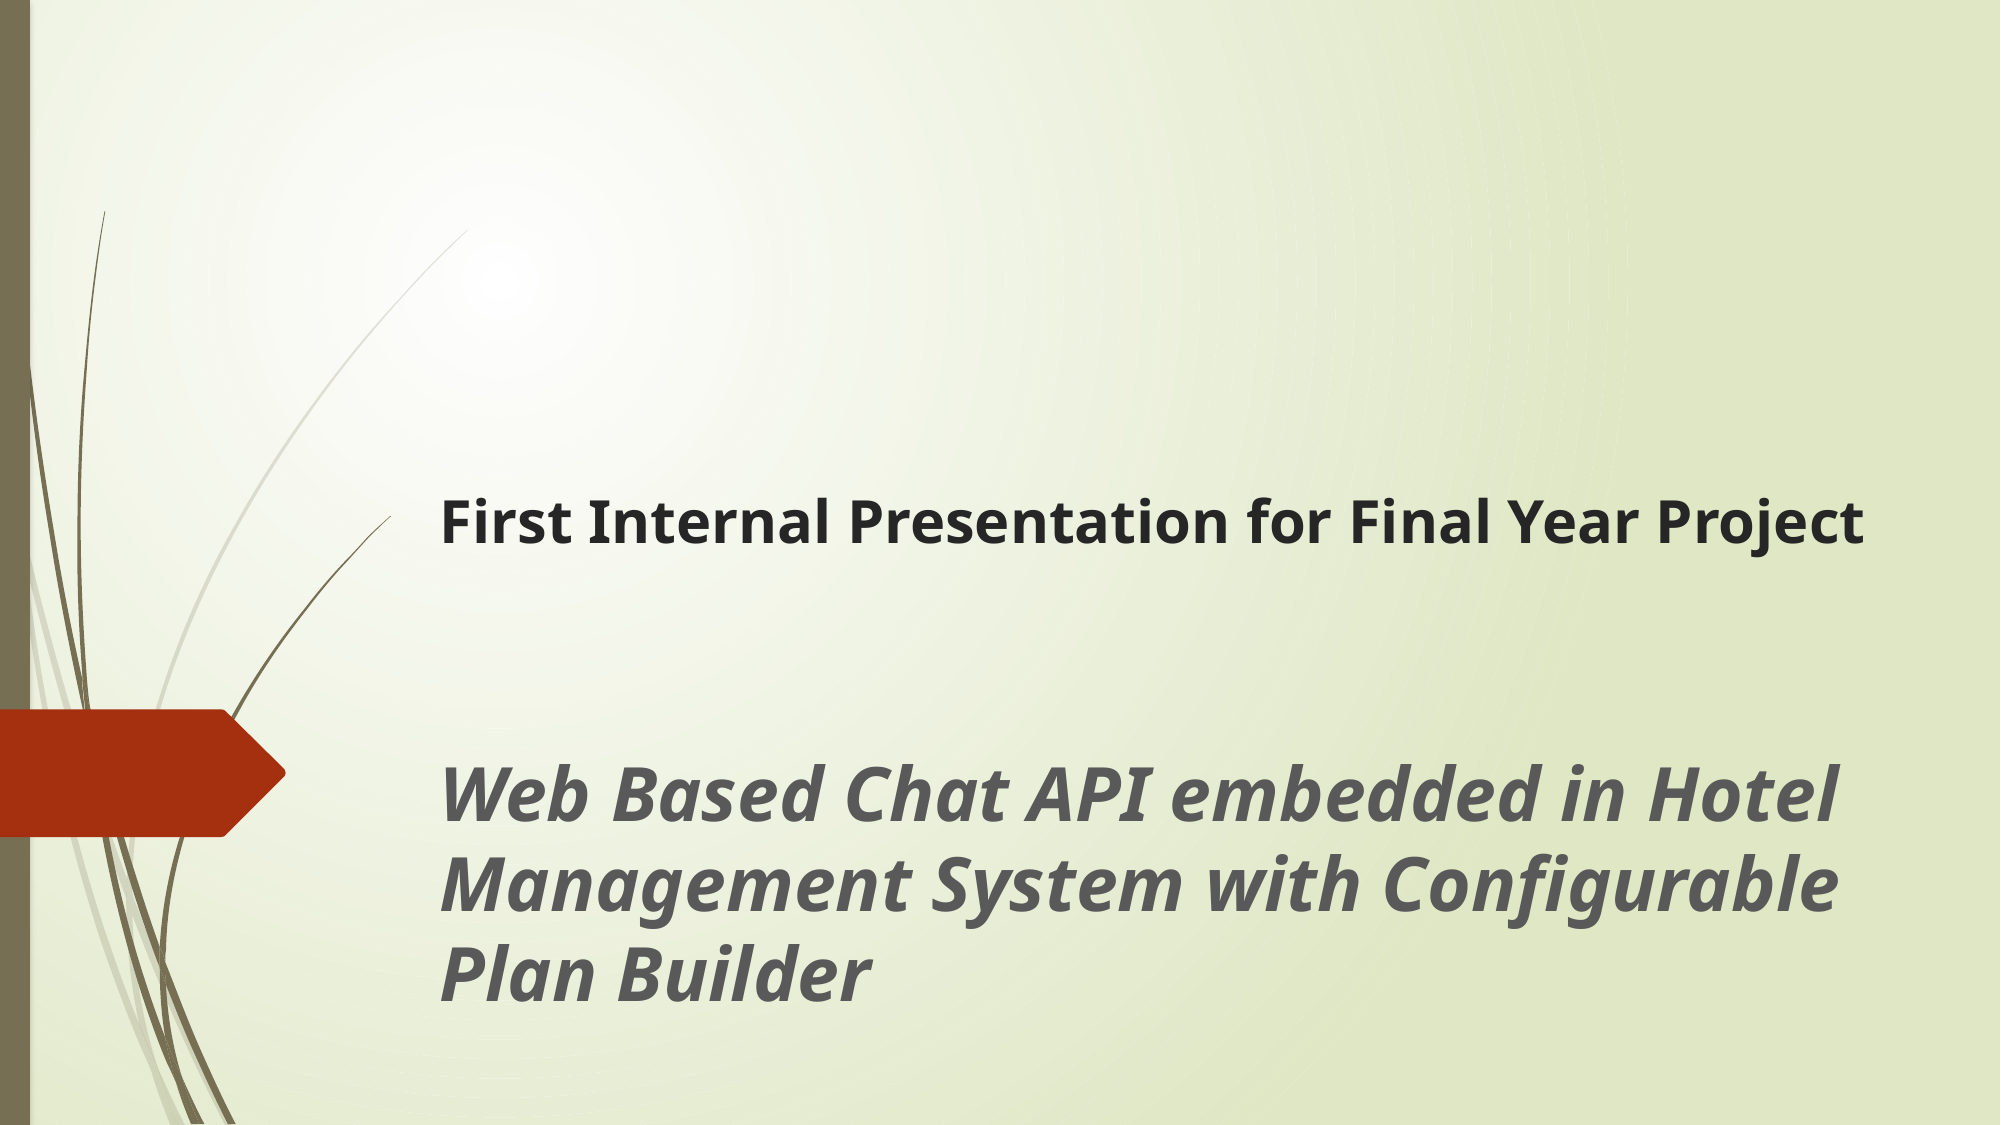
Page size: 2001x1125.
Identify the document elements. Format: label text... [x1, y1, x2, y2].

subtitle Web Based Chat API embedded in Hotel Management System with Configurable Plan Builder [424, 738, 1888, 969]
title First Internal Presentation for Final Year Project [424, 412, 1888, 563]
